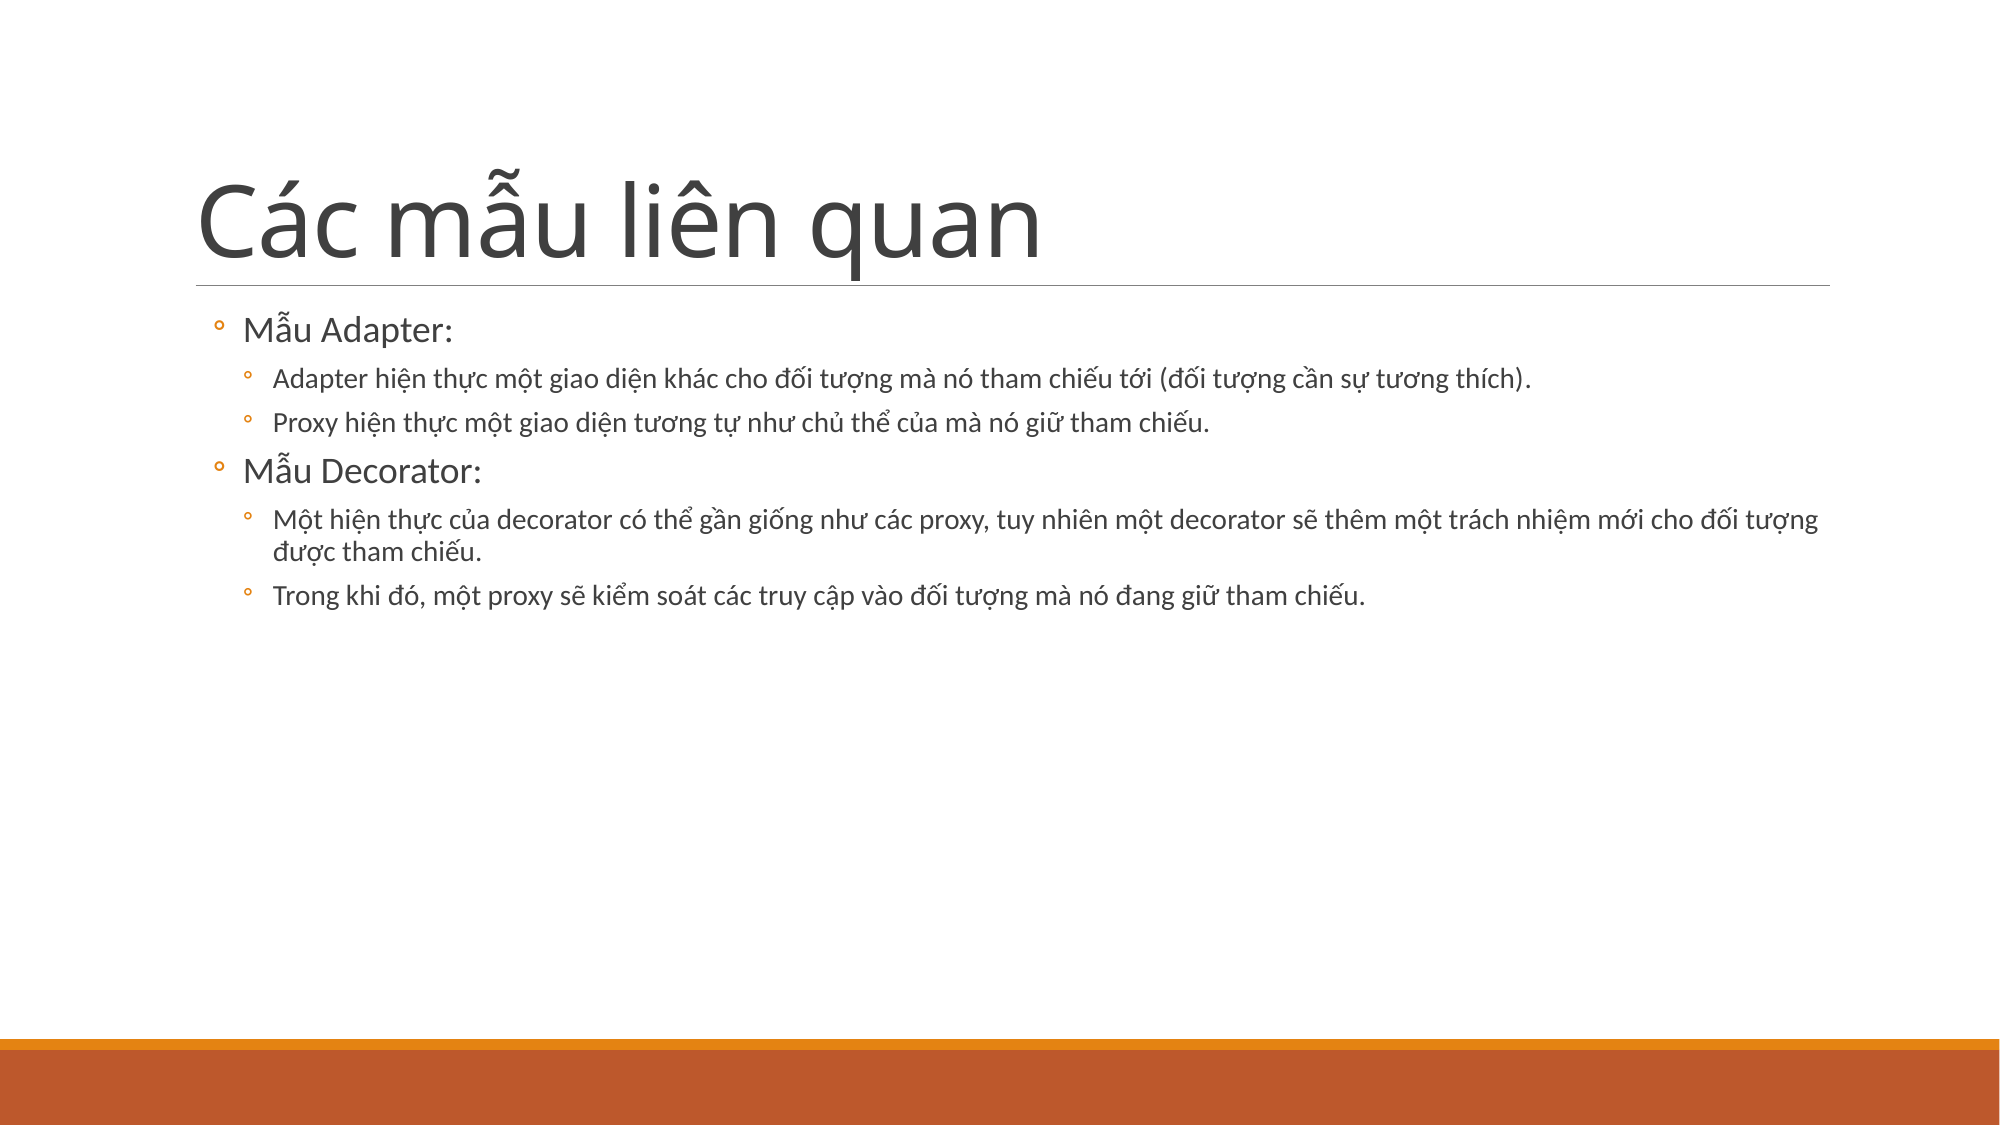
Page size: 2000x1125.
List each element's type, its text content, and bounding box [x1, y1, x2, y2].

title Các mẫu liên quan [179, 47, 1830, 285]
list Mẫu Adapter: Adapter hiện thực một giao diện khác cho đối tượng mà nó tham chiếu tới (đối tượng cần sự tương thích). Proxy hiện thực một giao diện tương tự như chủ thể của mà nó giữ tham chiếu. Mẫu Decorator: Một hiện thực của decorator có thể gần giống như các proxy, tuy nhiên một decorator sẽ thêm một trách nhiệm mới cho đối tượng được tham chiếu. Trong khi đó, một proxy sẽ kiểm soát các truy cập vào đối tượng mà nó đang giữ tham chiếu. [179, 302, 1830, 963]
